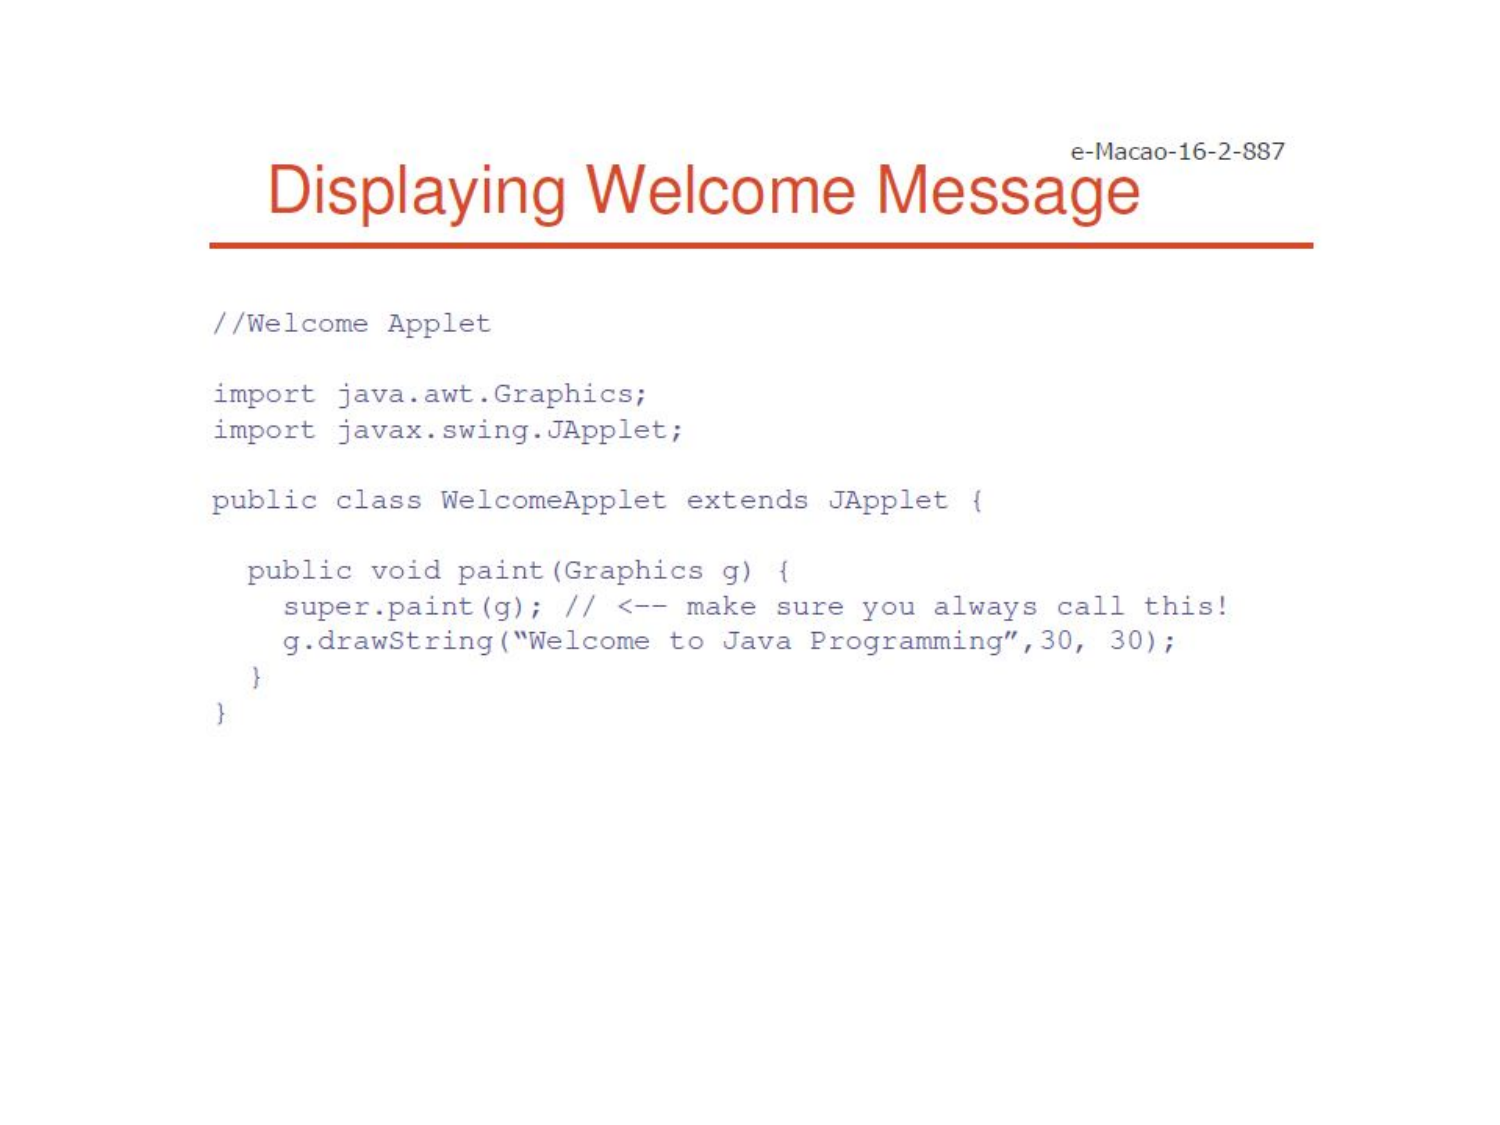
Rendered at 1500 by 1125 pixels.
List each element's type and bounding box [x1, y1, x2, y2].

picture [119, 73, 1381, 1051]
